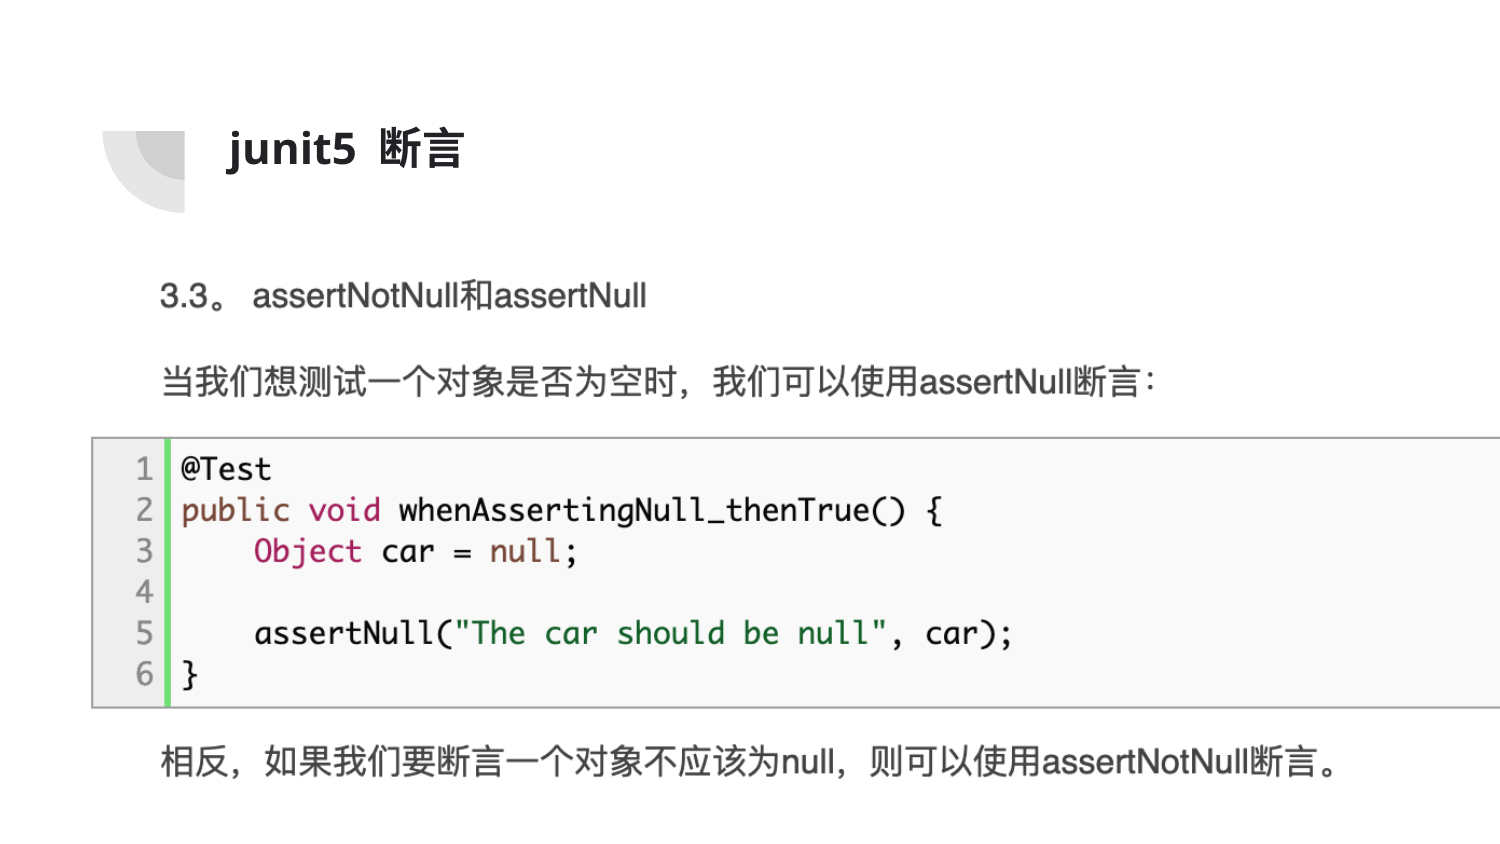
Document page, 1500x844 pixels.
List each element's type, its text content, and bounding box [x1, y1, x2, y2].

title junit5 断言 [213, 98, 1368, 260]
picture [48, 261, 1500, 795]
